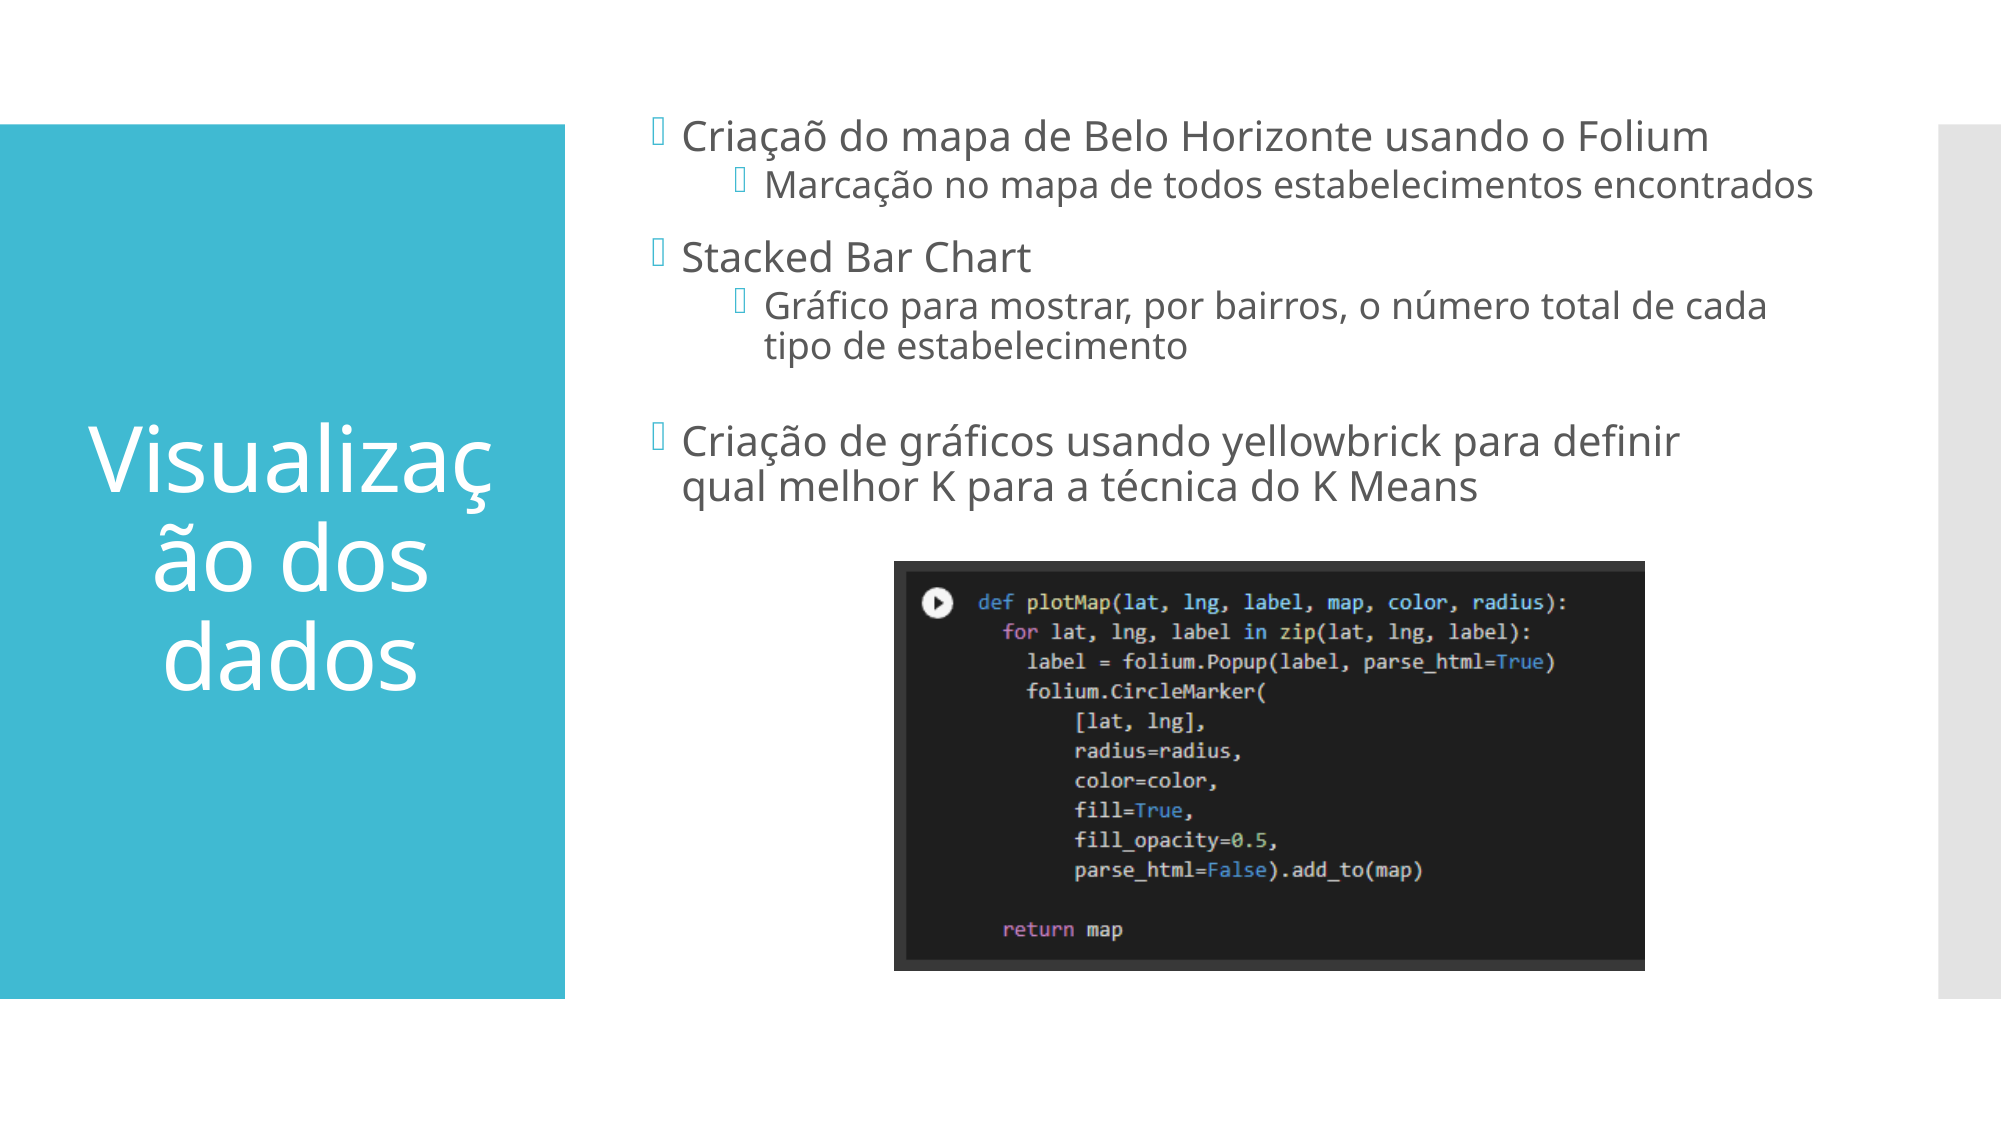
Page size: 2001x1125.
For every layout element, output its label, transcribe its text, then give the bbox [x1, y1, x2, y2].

title Visualização dos dados [49, 184, 533, 940]
picture [894, 561, 1645, 972]
text_box Criação de gráficos usando yellowbrick para definir qual melhor K para a técnica do K Means [636, 405, 1775, 526]
list Criaçaõ do mapa de Belo Horizonte usando o Folium Marcação no mapa de todos estabelecimentos encontrados Stacked Bar Chart Gráfico para mostrar, por bairros, o número total de cada tipo de estabelecimento [636, 93, 1837, 466]
